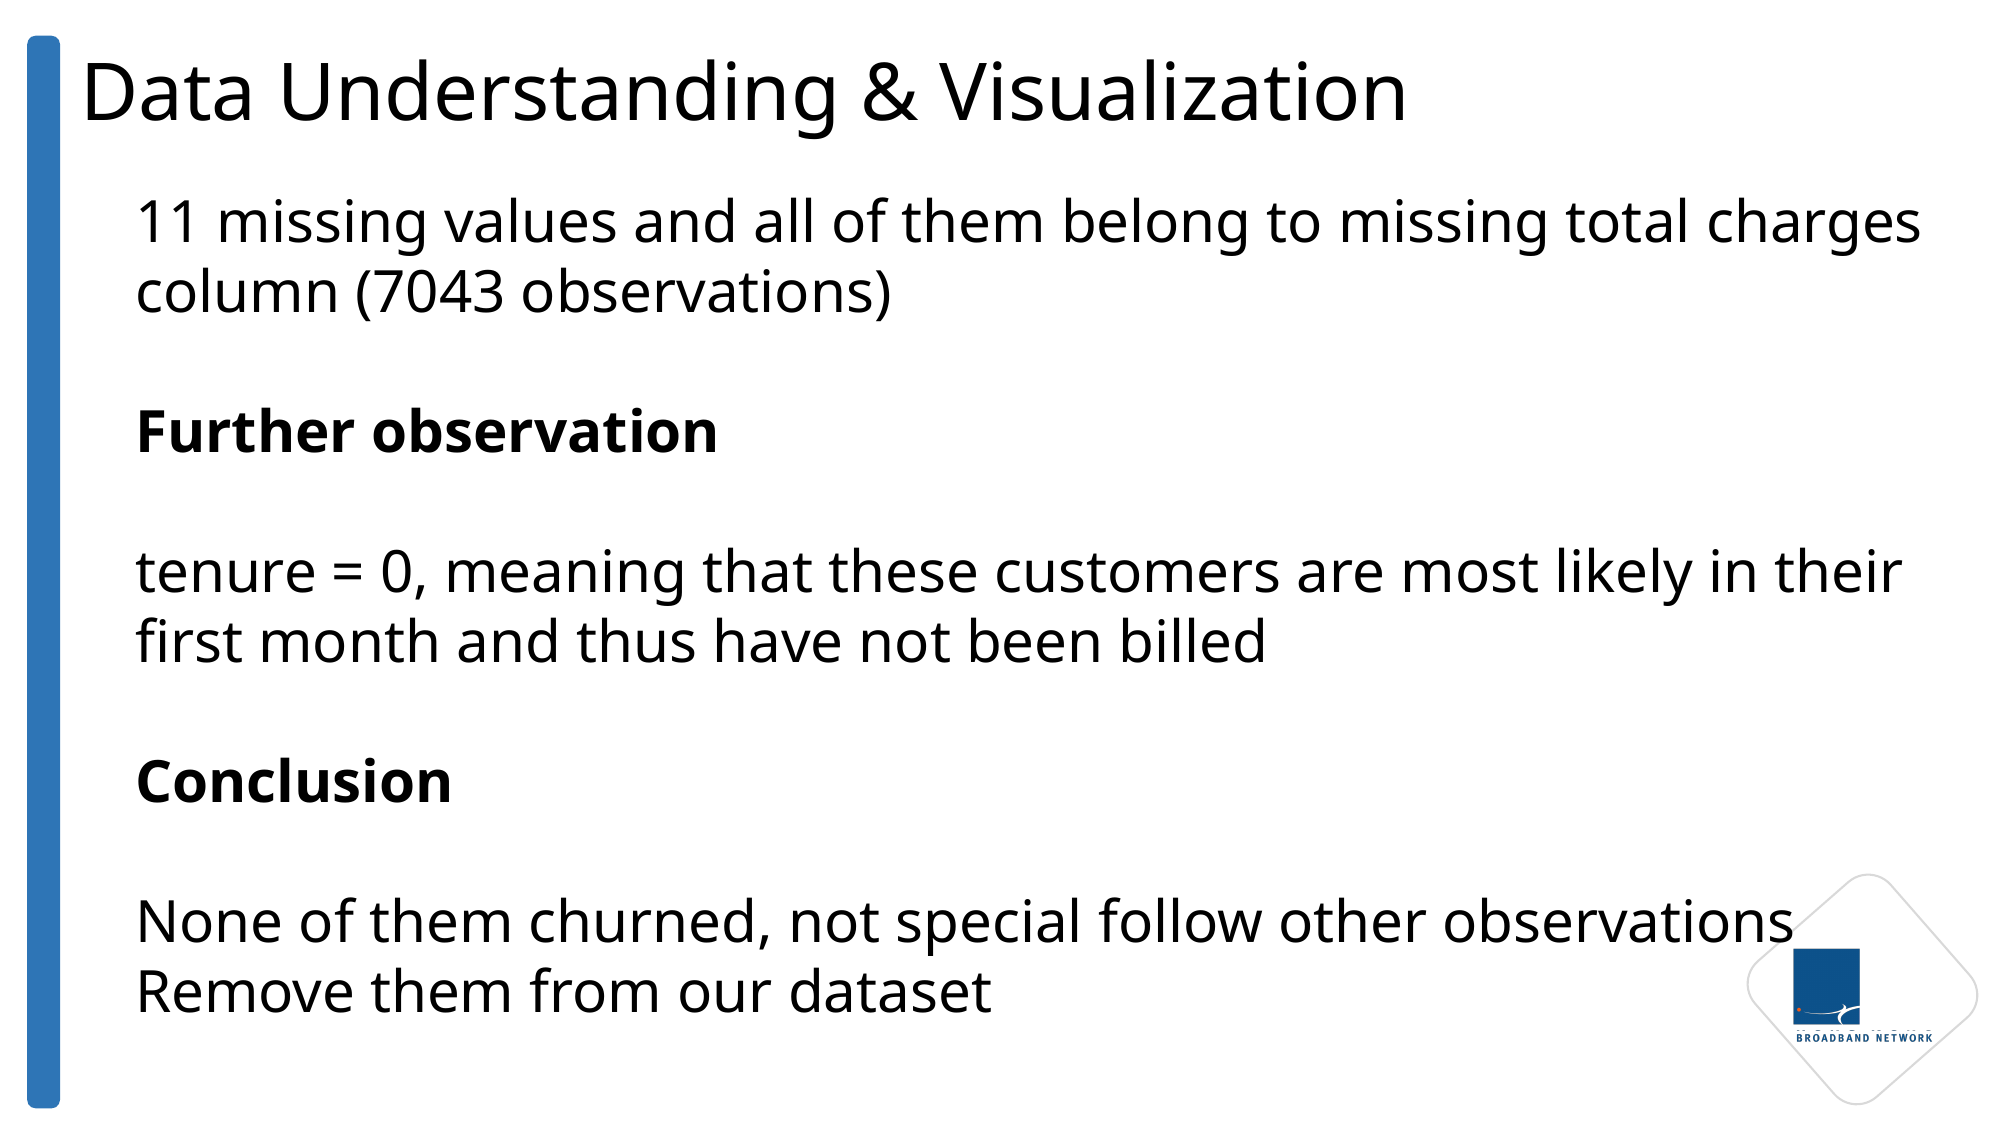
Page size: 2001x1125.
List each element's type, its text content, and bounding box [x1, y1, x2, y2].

text_box 11 missing values and all of them belong to missing total charges column (7043 observations) Further observation tenure = 0, meaning that these customers are most likely in their first month and thus have not been billed Conclusion None of them churned, not special follow other observations Remove them from our dataset [120, 177, 1973, 1125]
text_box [1772, 899, 1953, 1080]
title Data Understanding & Visualization [65, 43, 1791, 145]
text_box [26, 34, 62, 1110]
